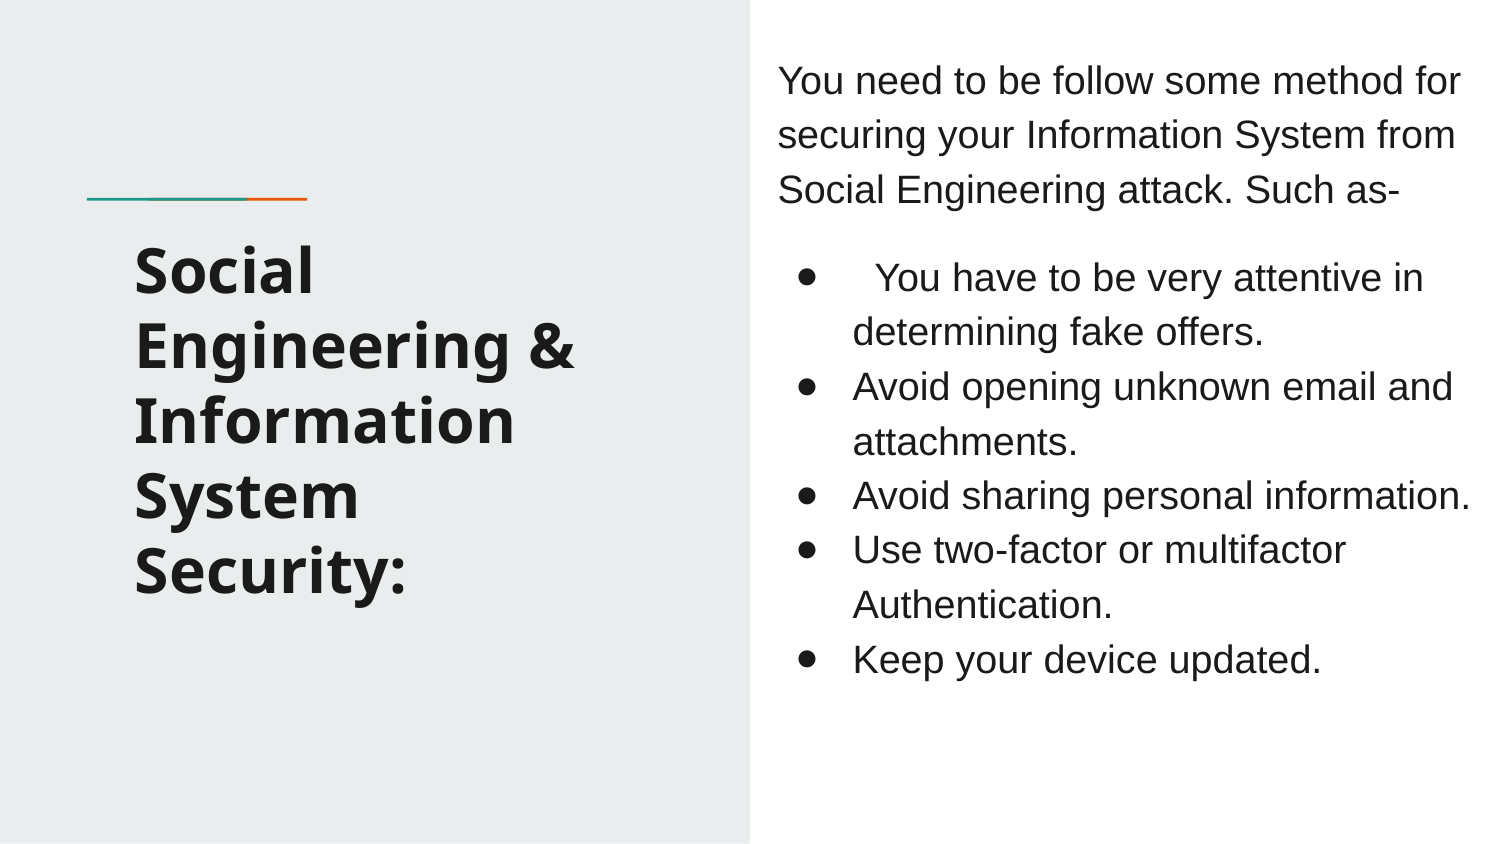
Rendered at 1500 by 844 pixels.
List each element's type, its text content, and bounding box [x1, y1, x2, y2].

title Social Engineering & Information System Security: [119, 216, 662, 494]
list You need to be follow some method for securing your Information System from Social Engineering attack. Such as- You have to be very attentive in determining fake offers. Avoid opening unknown email and attachments. Avoid sharing personal information. Use two-factor or multifactor Authentication. Keep your device updated. [762, 32, 1500, 822]
